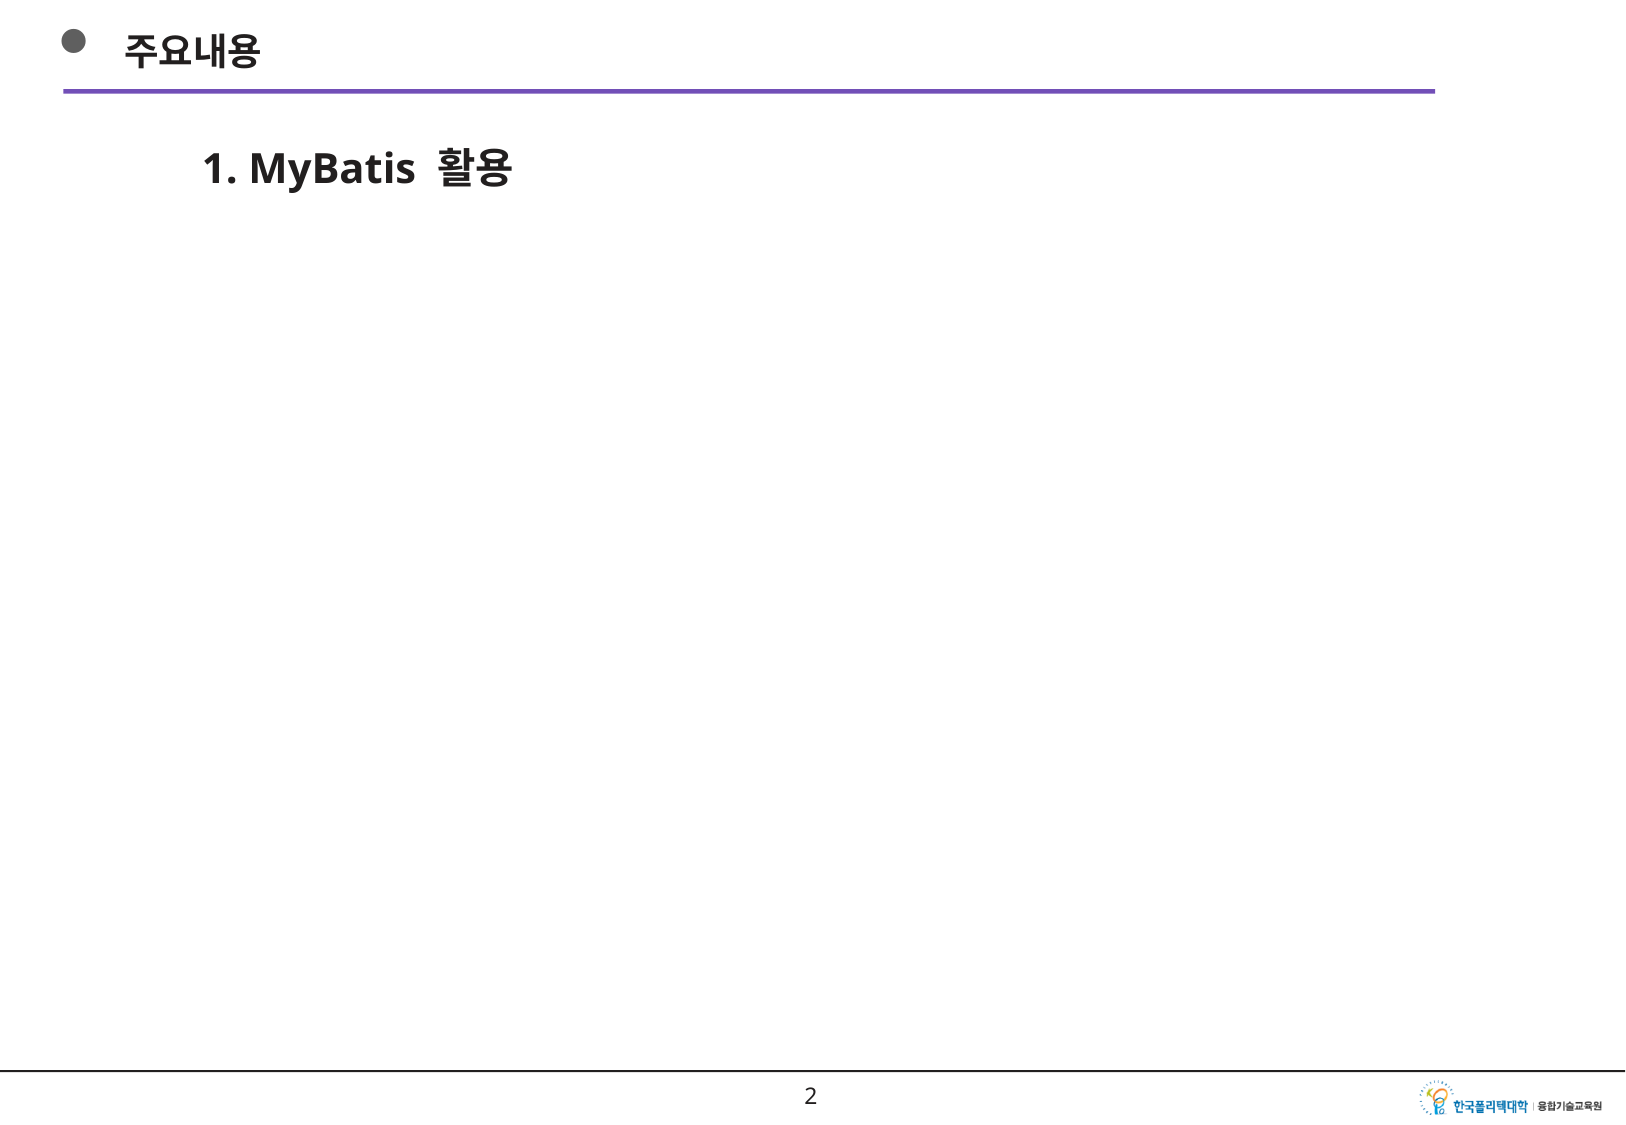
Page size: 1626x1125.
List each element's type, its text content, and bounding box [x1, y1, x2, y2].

text_box [44, 0, 1604, 114]
text_box 주요내용 [109, 20, 605, 93]
text_box 1. MyBatis 활용 [187, 134, 1263, 1055]
picture [1415, 1076, 1604, 1118]
text_box 1 [765, 1072, 857, 1123]
